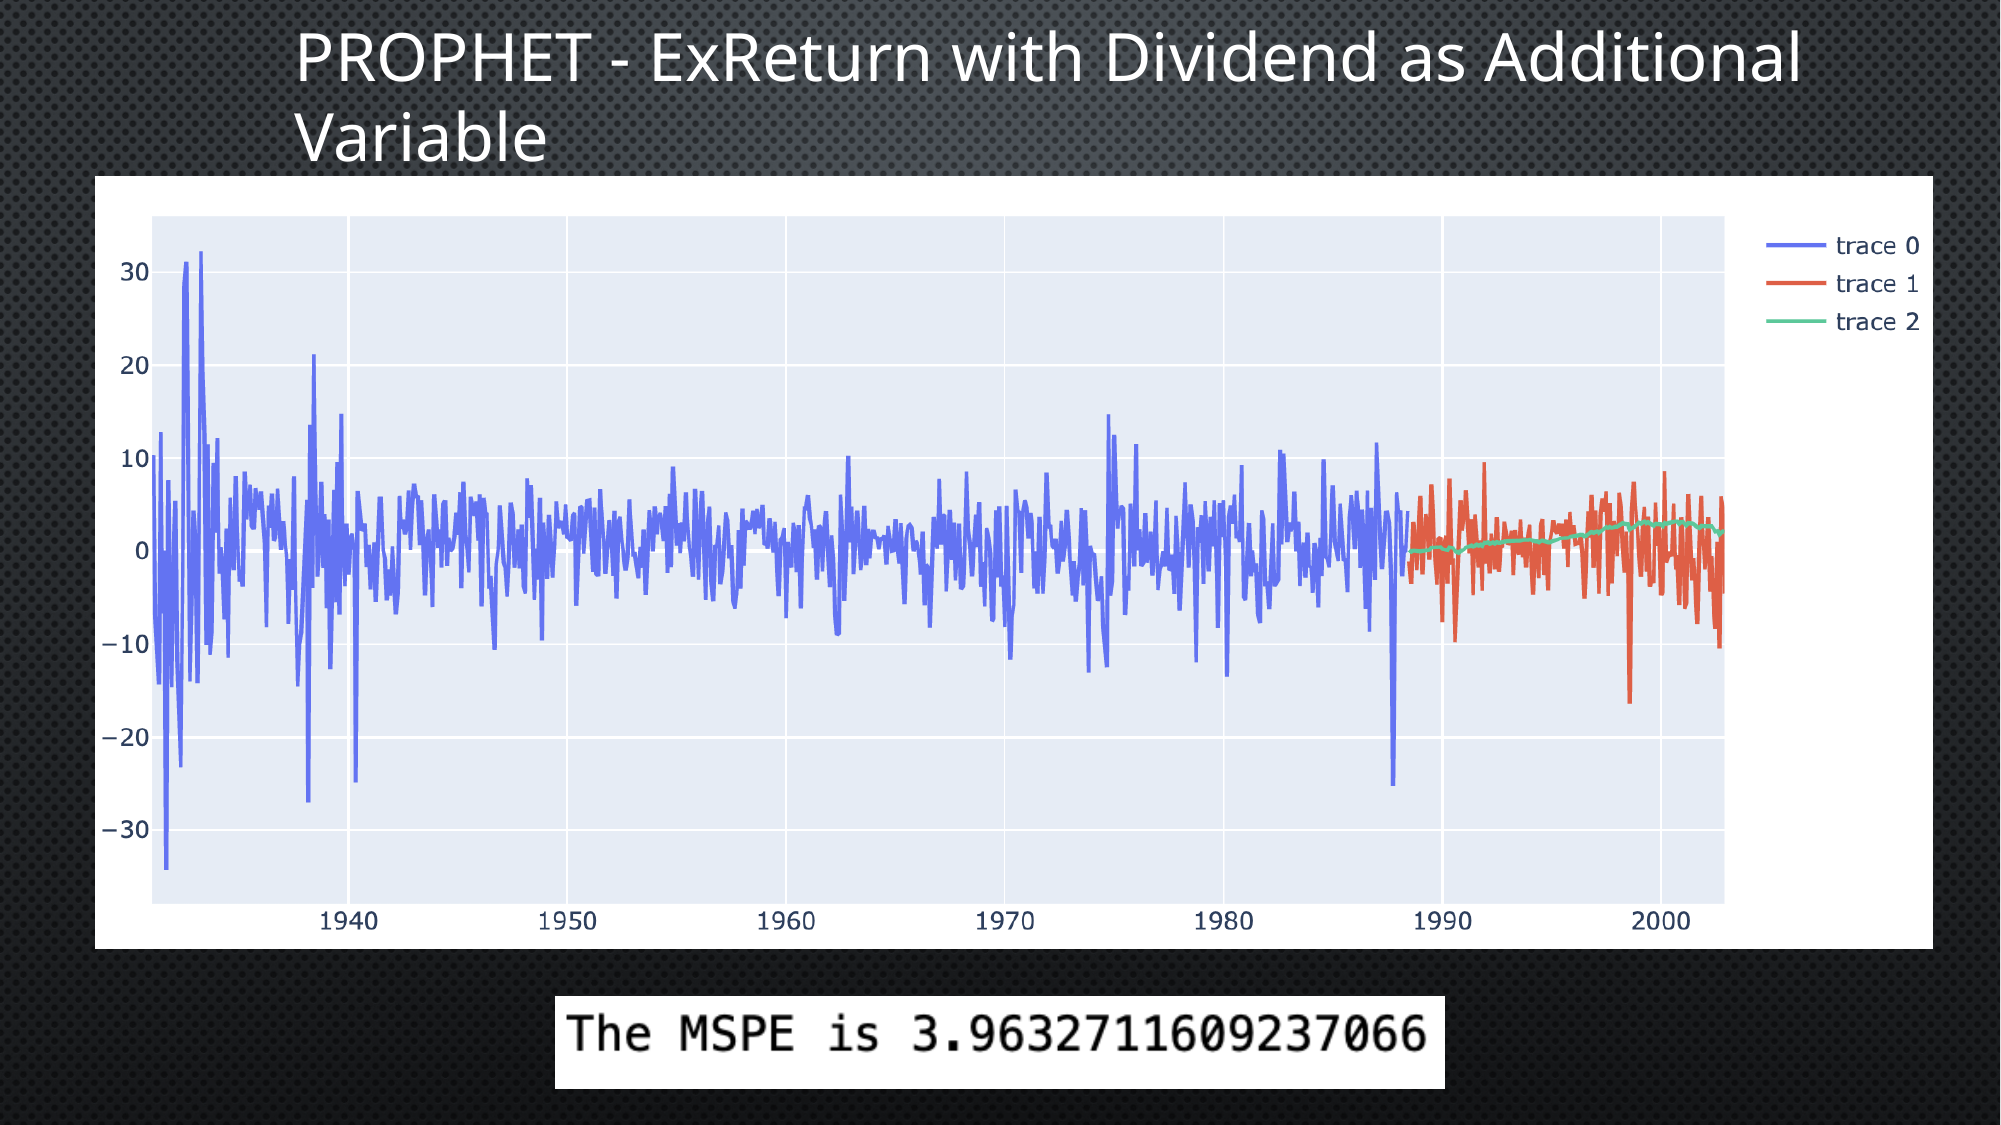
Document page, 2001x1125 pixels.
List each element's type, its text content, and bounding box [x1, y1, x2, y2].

picture [0, 0, 2001, 1125]
title PROPHET - ExReturn with Dividend as Additional Variable [279, 12, 1905, 172]
